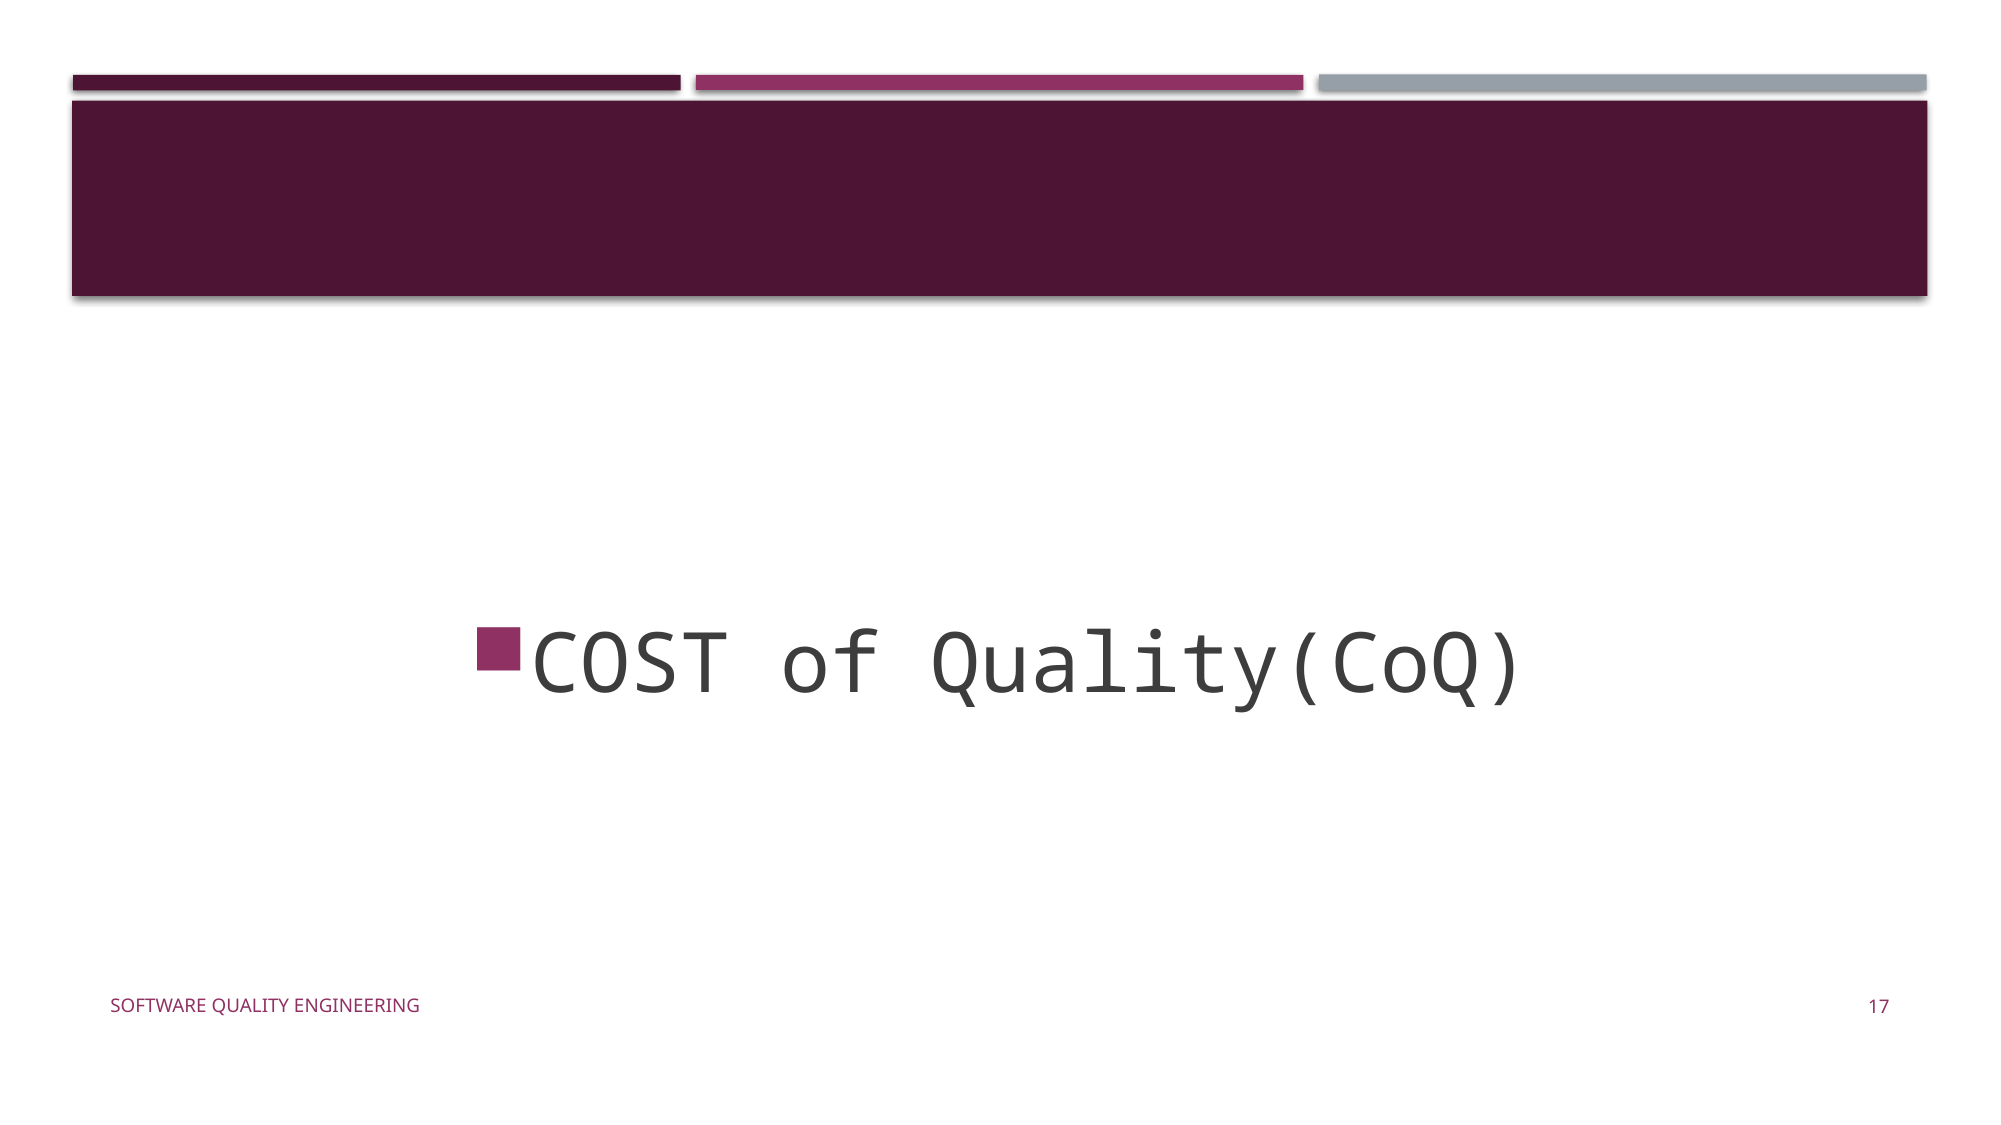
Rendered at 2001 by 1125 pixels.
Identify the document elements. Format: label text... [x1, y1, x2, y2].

footer Software Quality Engineering [95, 976, 1230, 1037]
list COST of Quality(CoQ) [95, 357, 1905, 962]
slide_number 17 [1732, 977, 1905, 1037]
